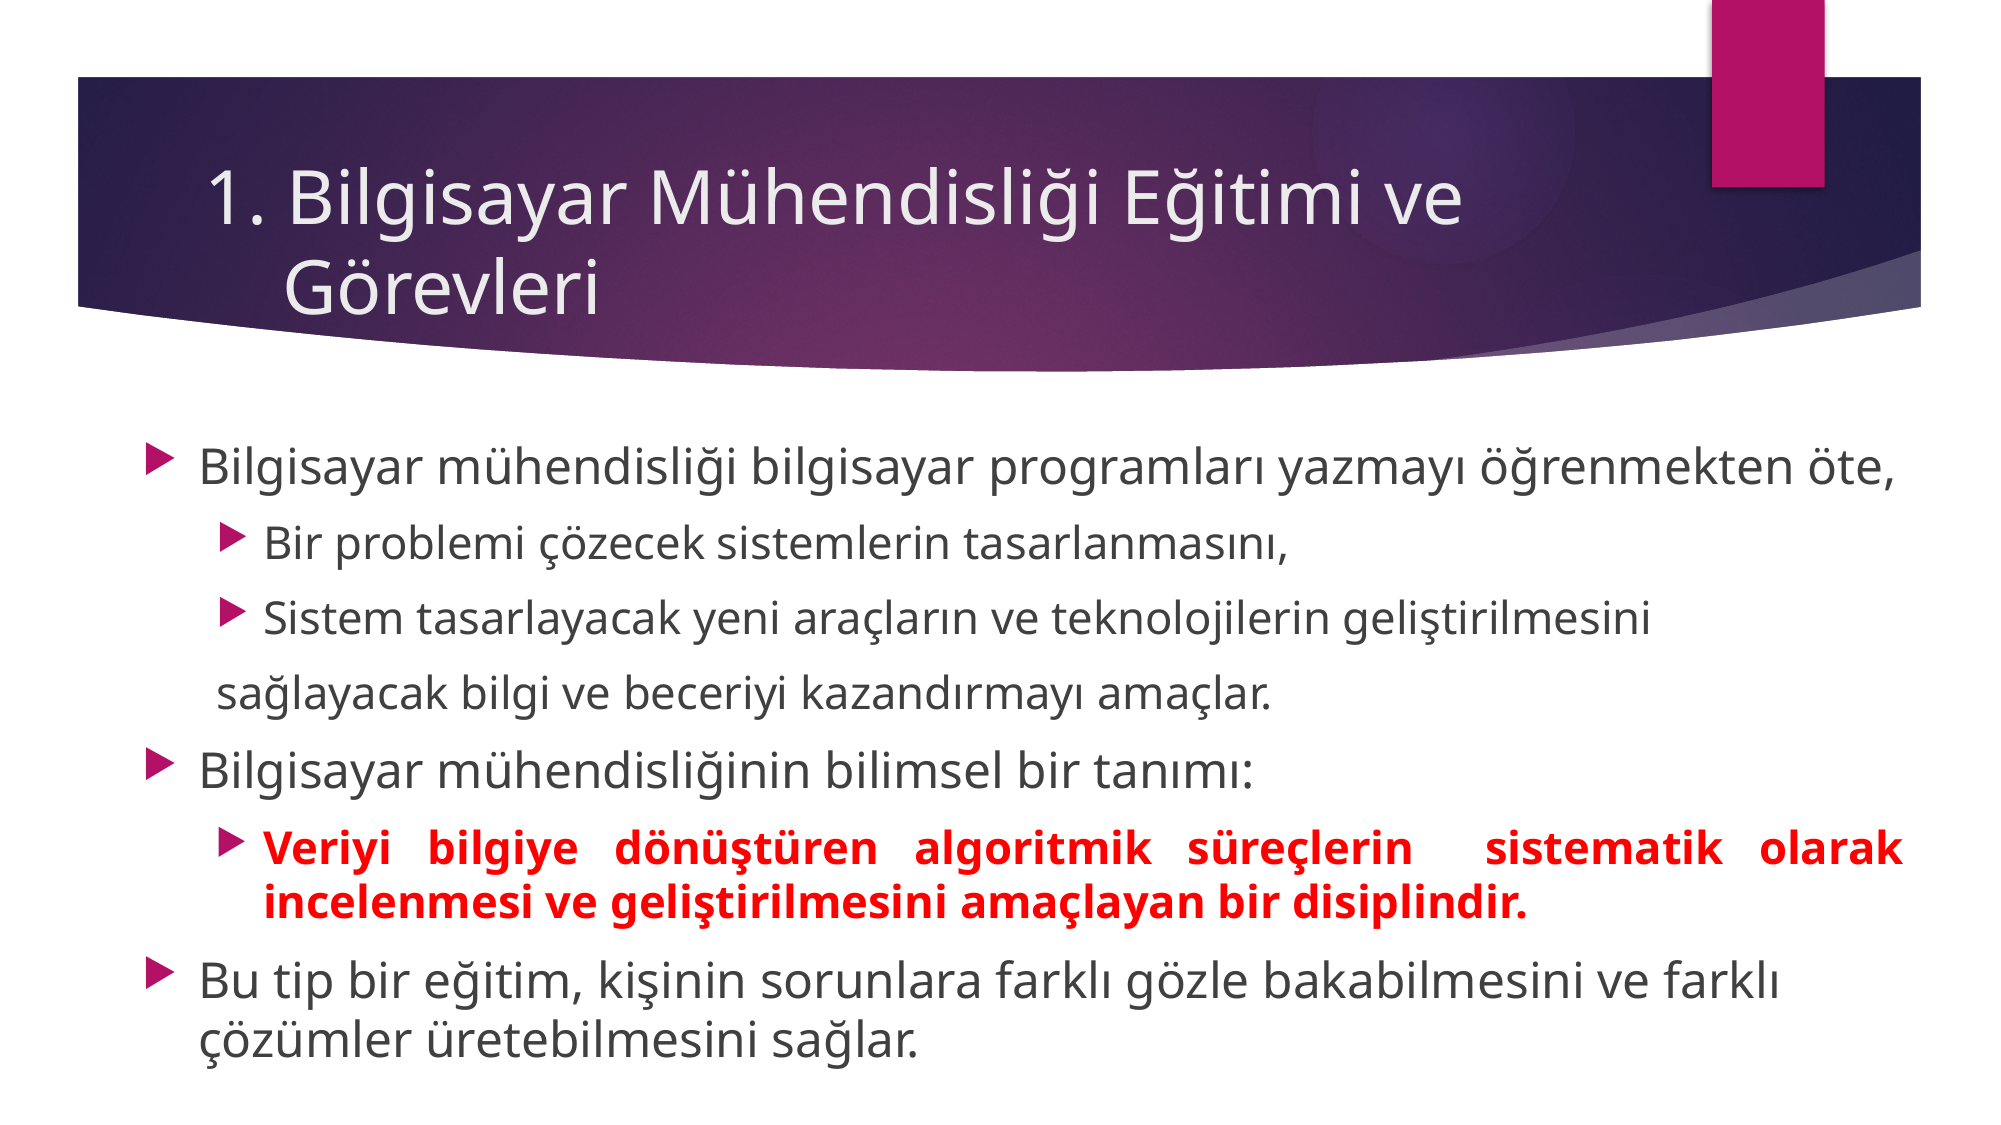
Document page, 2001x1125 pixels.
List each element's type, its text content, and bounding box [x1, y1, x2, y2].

title 1. Bilgisayar Mühendisliği Eğitimi ve Görevleri [189, 159, 1627, 320]
list Bilgisayar mühendisliği bilgisayar programları yazmayı öğrenmekten öte, Bir problemi çözecek sistemlerin tasarlanmasını, Sistem tasarlayacak yeni araçların ve teknolojilerin geliştirilmesini sağlayacak bilgi ve beceriyi kazandırmayı amaçlar. Bilgisayar mühendisliğinin bilimsel bir tanımı: Veriyi bilgiye dönüştüren algoritmik süreçlerin sistematik olarak incelenmesi ve geliştirilmesini amaçlayan bir disiplindir. Bu tip bir eğitim, kişinin sorunlara farklı gözle bakabilmesini ve farklı çözümler üretebilmesini sağlar. [127, 427, 1919, 1097]
